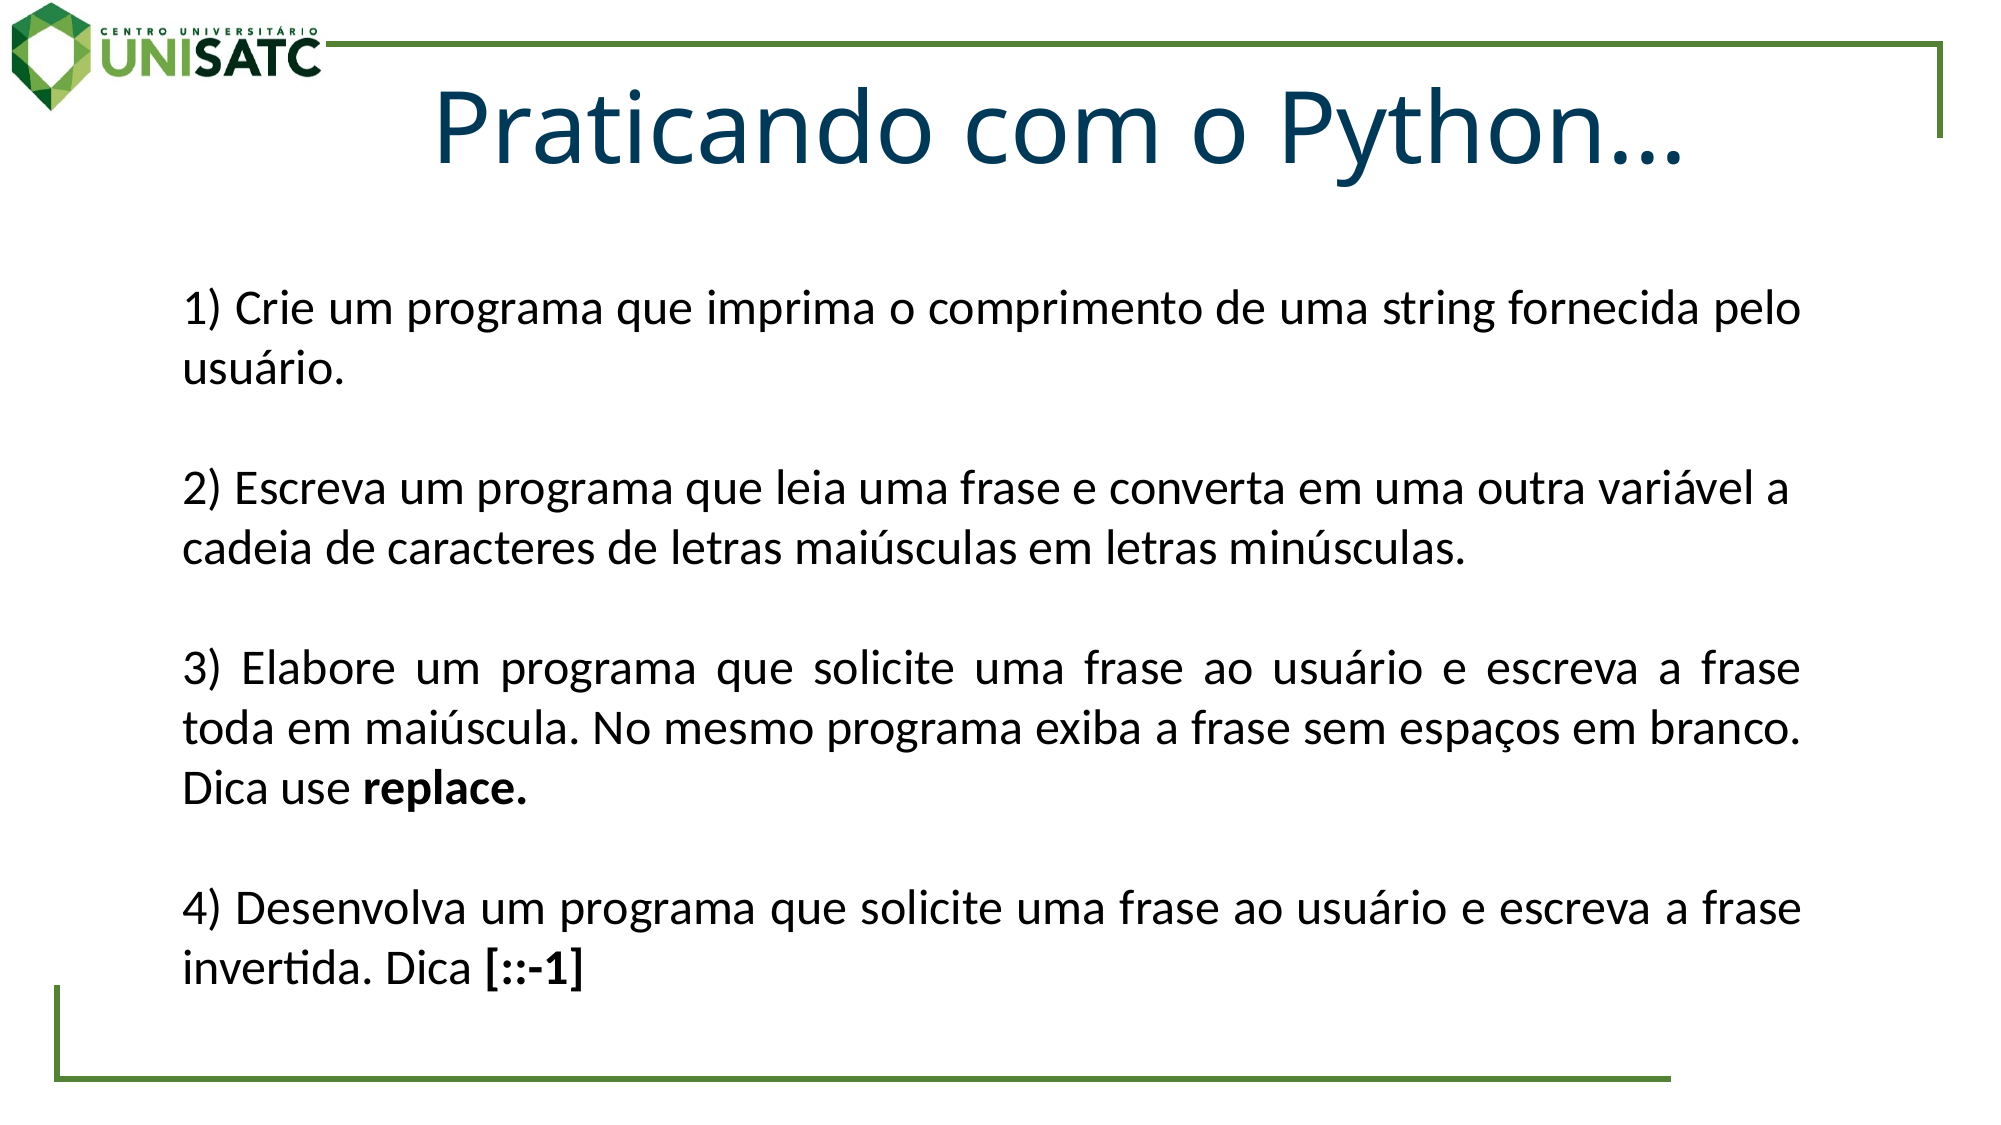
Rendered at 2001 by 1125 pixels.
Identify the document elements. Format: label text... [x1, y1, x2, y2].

text_box 1) Crie um programa que imprima o comprimento de uma string fornecida pelo usuário. 2) Escreva um programa que leia uma frase e converta em uma outra variável a cadeia de caracteres de letras maiúsculas em letras minúsculas. 3) Elabore um programa que solicite uma frase ao usuário e escreva a frase toda em maiúscula. No mesmo programa exiba a frase sem espaços em branco. Dica use replace. 4) Desenvolva um programa que solicite uma frase ao usuário e escreva a frase invertida. Dica [::-1] [167, 267, 1819, 1003]
text_box Praticando com o Python... [167, 55, 1953, 191]
picture [0, 0, 326, 114]
